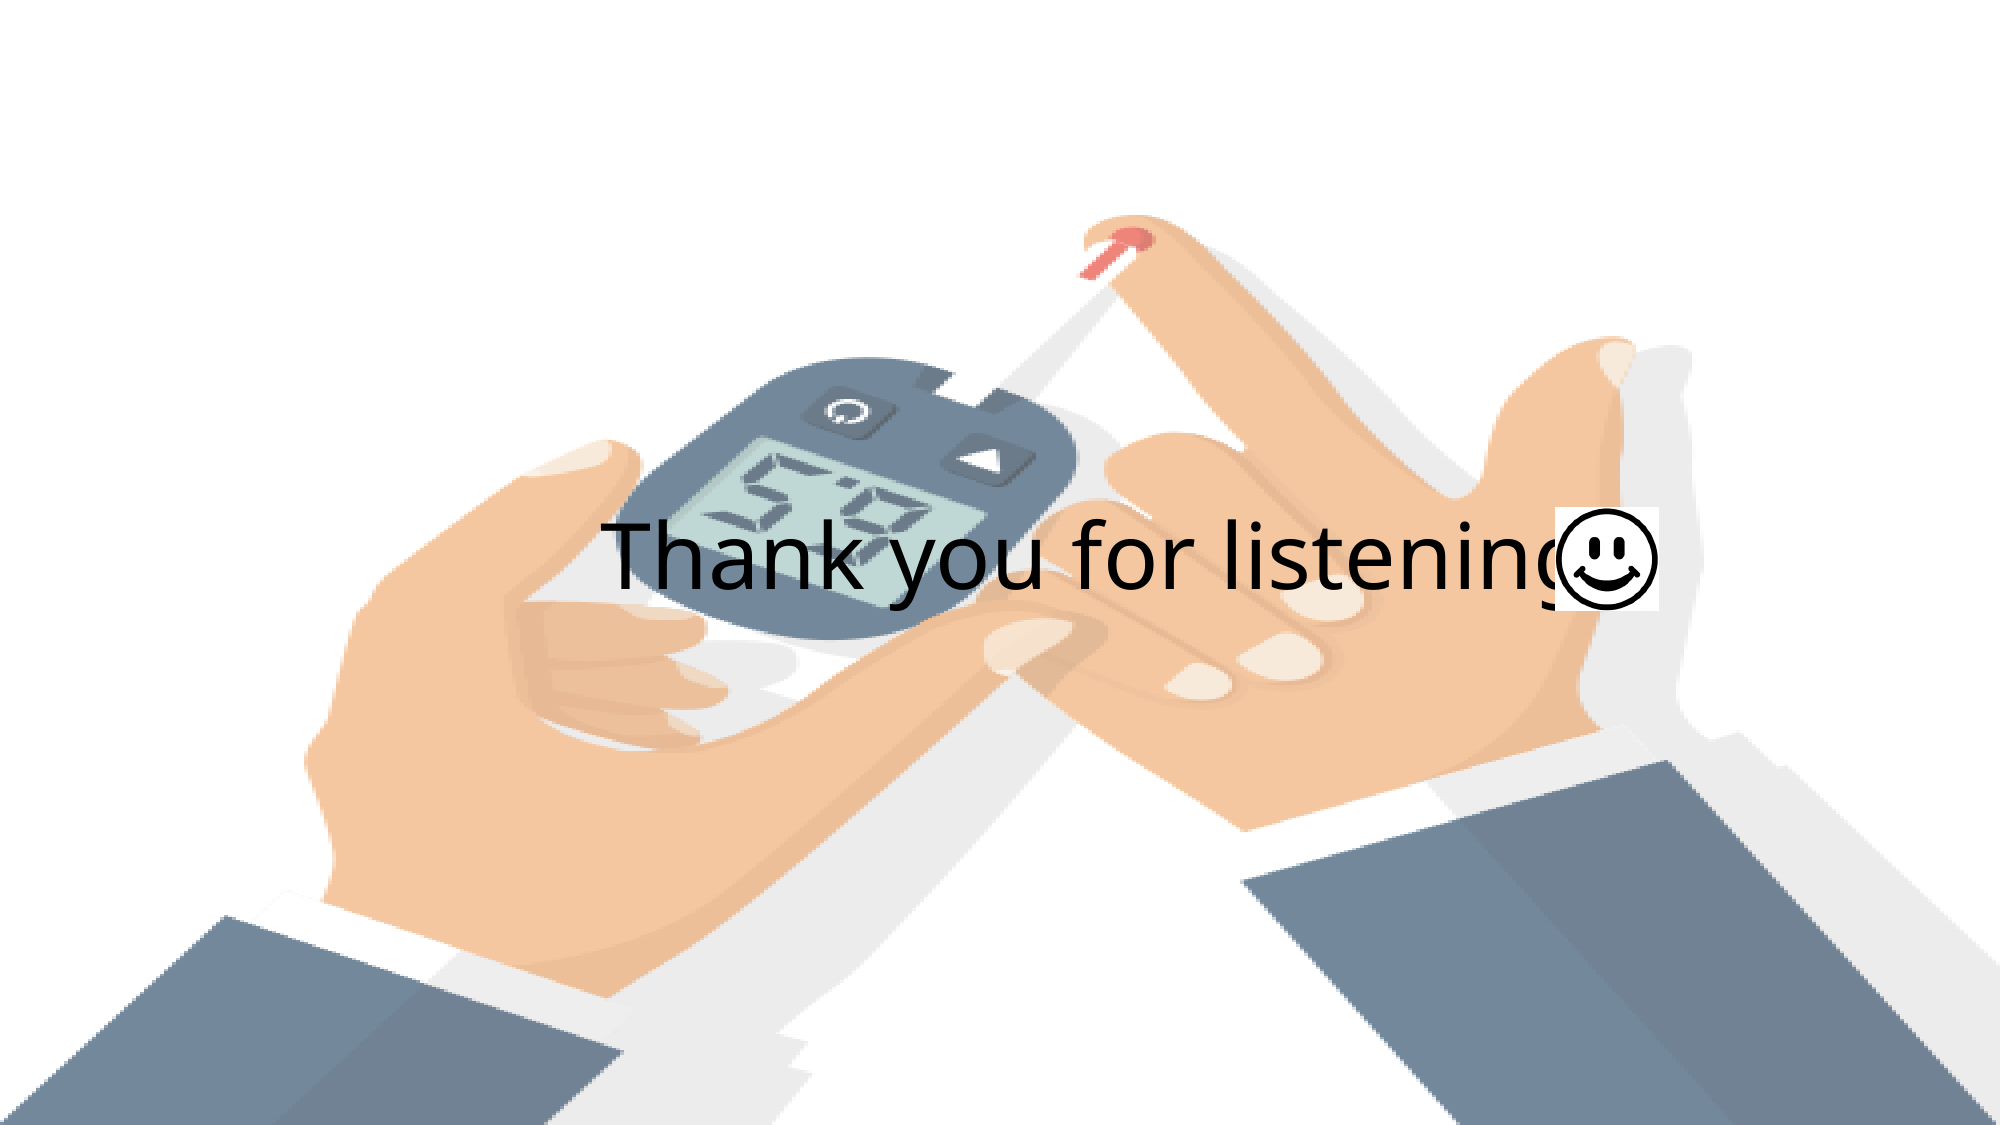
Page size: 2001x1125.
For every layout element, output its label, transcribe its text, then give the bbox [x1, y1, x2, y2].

title Thank you for listening [245, 450, 1971, 669]
picture [1555, 507, 1659, 611]
